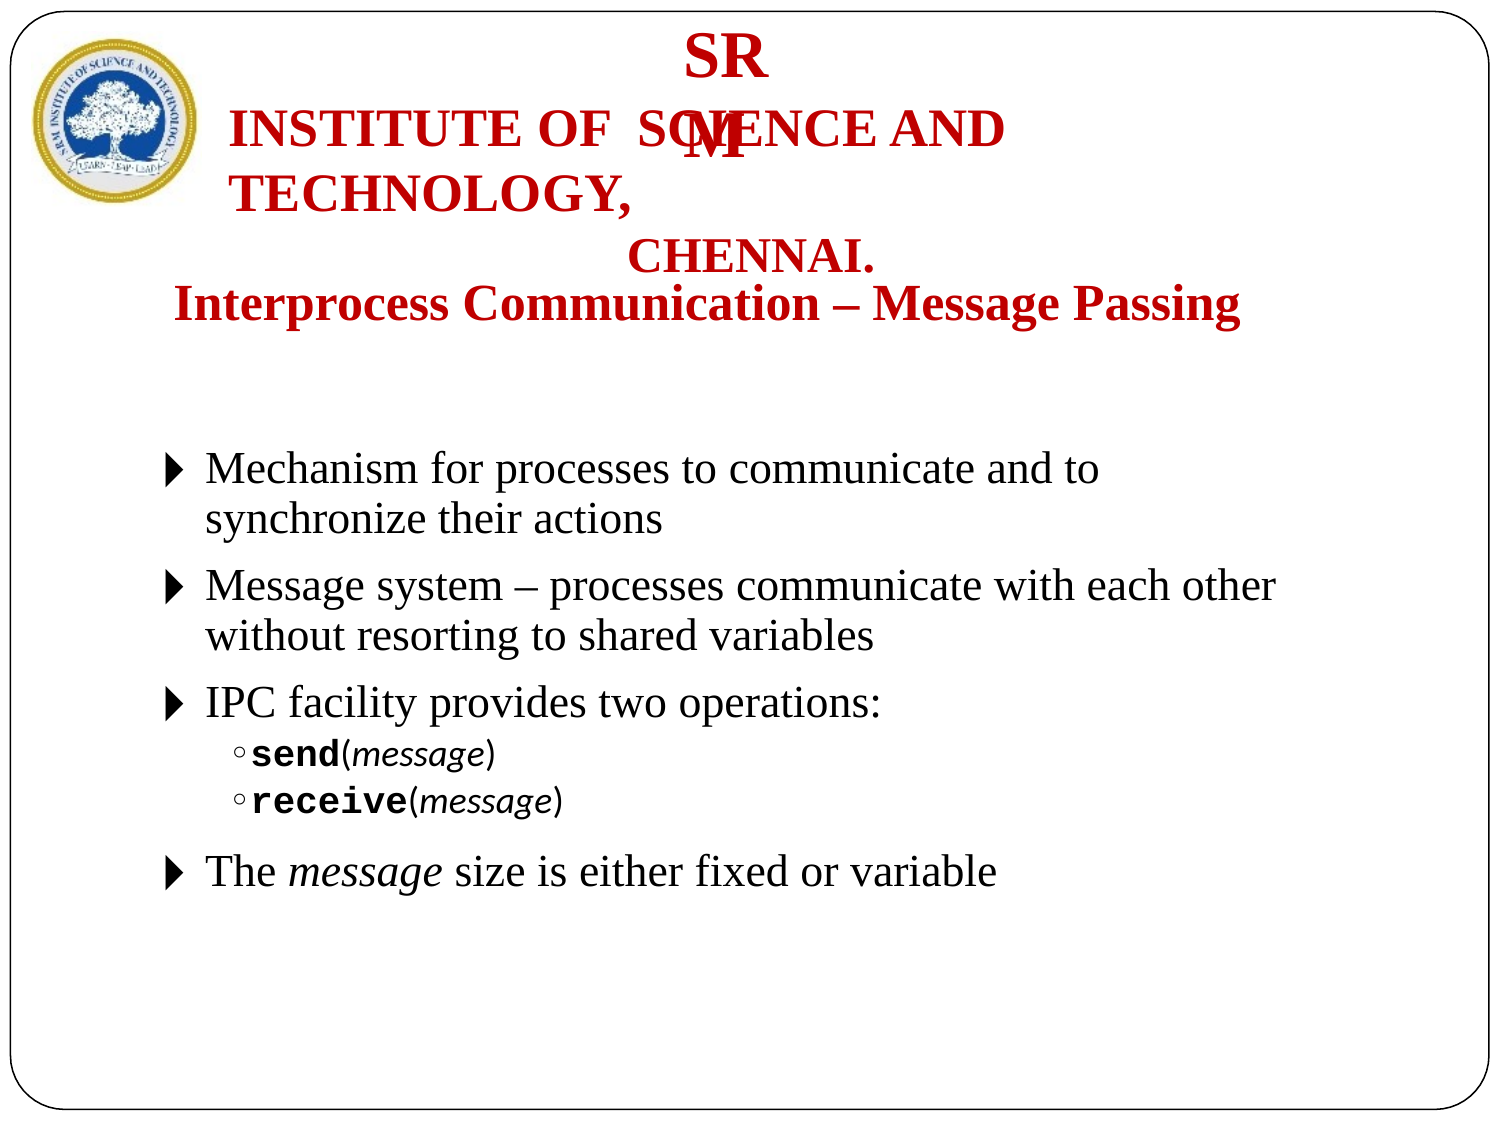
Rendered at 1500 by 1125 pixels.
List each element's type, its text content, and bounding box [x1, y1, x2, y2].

text_box Mechanism for processes to communicate and to synchronize their actions Message system – processes communicate with each other without resorting to shared variables IPC facility provides two operations: send(message) receive(message) The message size is either fixed or variable [145, 444, 1283, 1125]
text_box Interprocess Communication – Message Passing [173, 267, 1500, 331]
text_box [31, 31, 202, 207]
text_box INSTITUTE OF SCIENCE AND TECHNOLOGY, CHENNAI. [62, 90, 1410, 283]
title SRM [681, 8, 821, 90]
